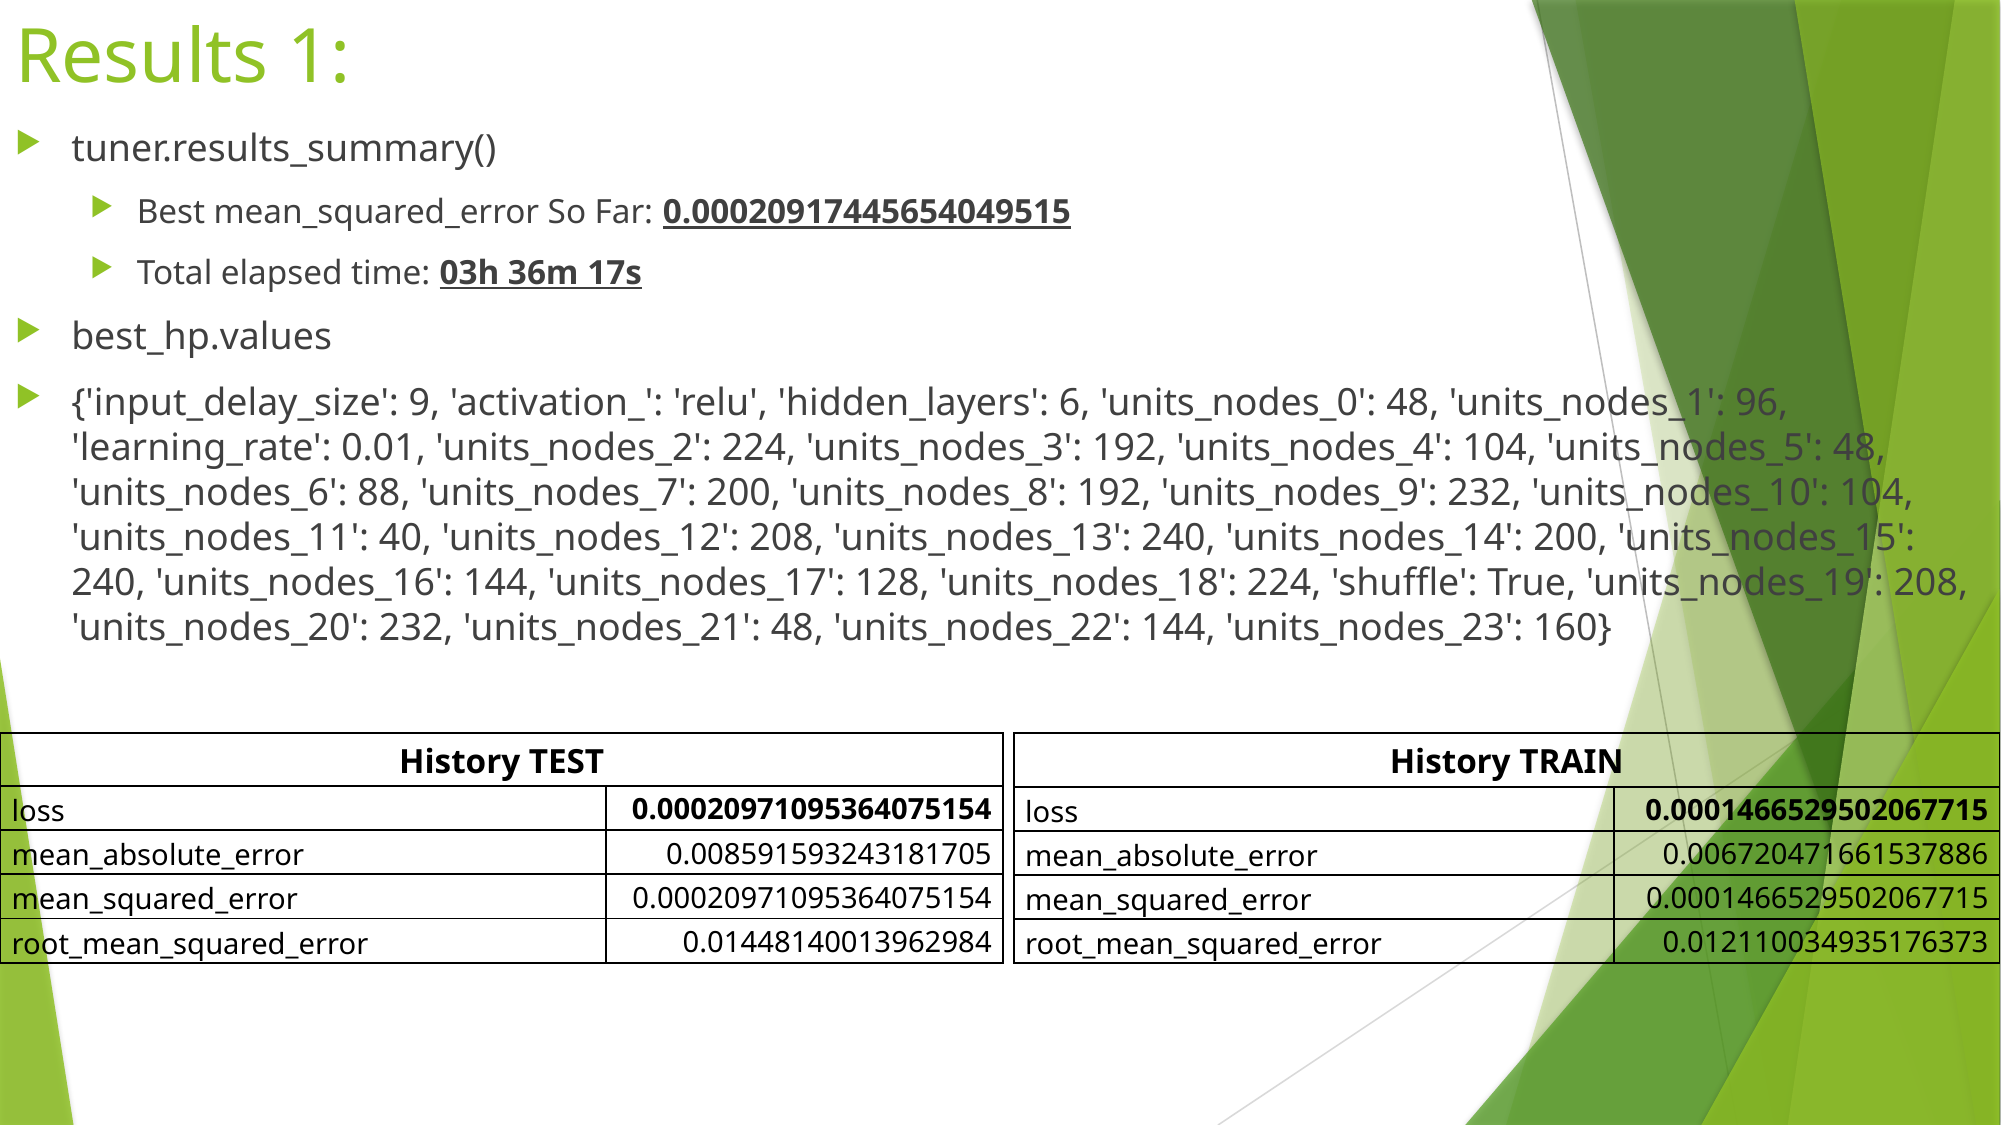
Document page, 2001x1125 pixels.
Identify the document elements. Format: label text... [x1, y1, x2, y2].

table_cell mean_absolute_error [1015, 832, 1613, 874]
table_cell mean_squared_error [1015, 876, 1613, 918]
table_cell 0.00020971095364075154 [607, 787, 1002, 829]
table_cell 0.008591593243181705 [607, 831, 1002, 873]
list tuner.results_summary() Best mean_squared_error So Far: 0.00020917445654049515 Total elapsed time: 03h 36m 17s best_hp.values {'input_delay_size': 9, 'activation_': 'relu', 'hidden_layers': 6, 'units_nodes_0': 48, 'units_nodes_1': 96, 'learning_rate': 0.01, 'units_nodes_2': 224, 'units_nodes_3': 192, 'units_nodes_4': 104, 'units_nodes_5': 48, 'units_nodes_6': 88, 'units_nodes_7': 200, 'units_nodes_8': 192, 'units_nodes_9': 232, 'units_nodes_10': 104, 'units_nodes_11': 40, 'units_nodes_12': 208, 'units_nodes_13': 240, 'units_nodes_14': 200, 'units_nodes_15': 240, 'units_nodes_16': 144, 'units_nodes_17': 128, 'units_nodes_18': 224, 'shuffle': True, 'units_nodes_19': 208, 'units_nodes_20': 232, 'units_nodes_21': 48, 'units_nodes_22': 144, 'units_nodes_23': 160} [0, 116, 2000, 1125]
table_cell 0.00020971095364075154 [607, 875, 1002, 918]
table_header History TEST [1, 734, 1002, 785]
table_cell loss [1015, 788, 1613, 830]
table_cell 0.012110034935176373 [1615, 920, 1999, 962]
table_cell root_mean_squared_error [1, 919, 605, 962]
table_cell 0.0001466529502067715 [1615, 876, 1999, 918]
title Results 1: [0, 0, 1522, 116]
table_cell 0.01448140013962984 [607, 919, 1002, 962]
table_cell mean_absolute_error [1, 831, 605, 873]
table_cell mean_squared_error [1, 875, 605, 918]
table_cell 0.0001466529502067715 [1615, 788, 1999, 830]
table_cell 0.006720471661537886 [1615, 832, 1999, 874]
table_header History TRAIN [1015, 734, 1999, 786]
table_cell root_mean_squared_error [1015, 920, 1613, 962]
table_cell loss [1, 787, 605, 829]
